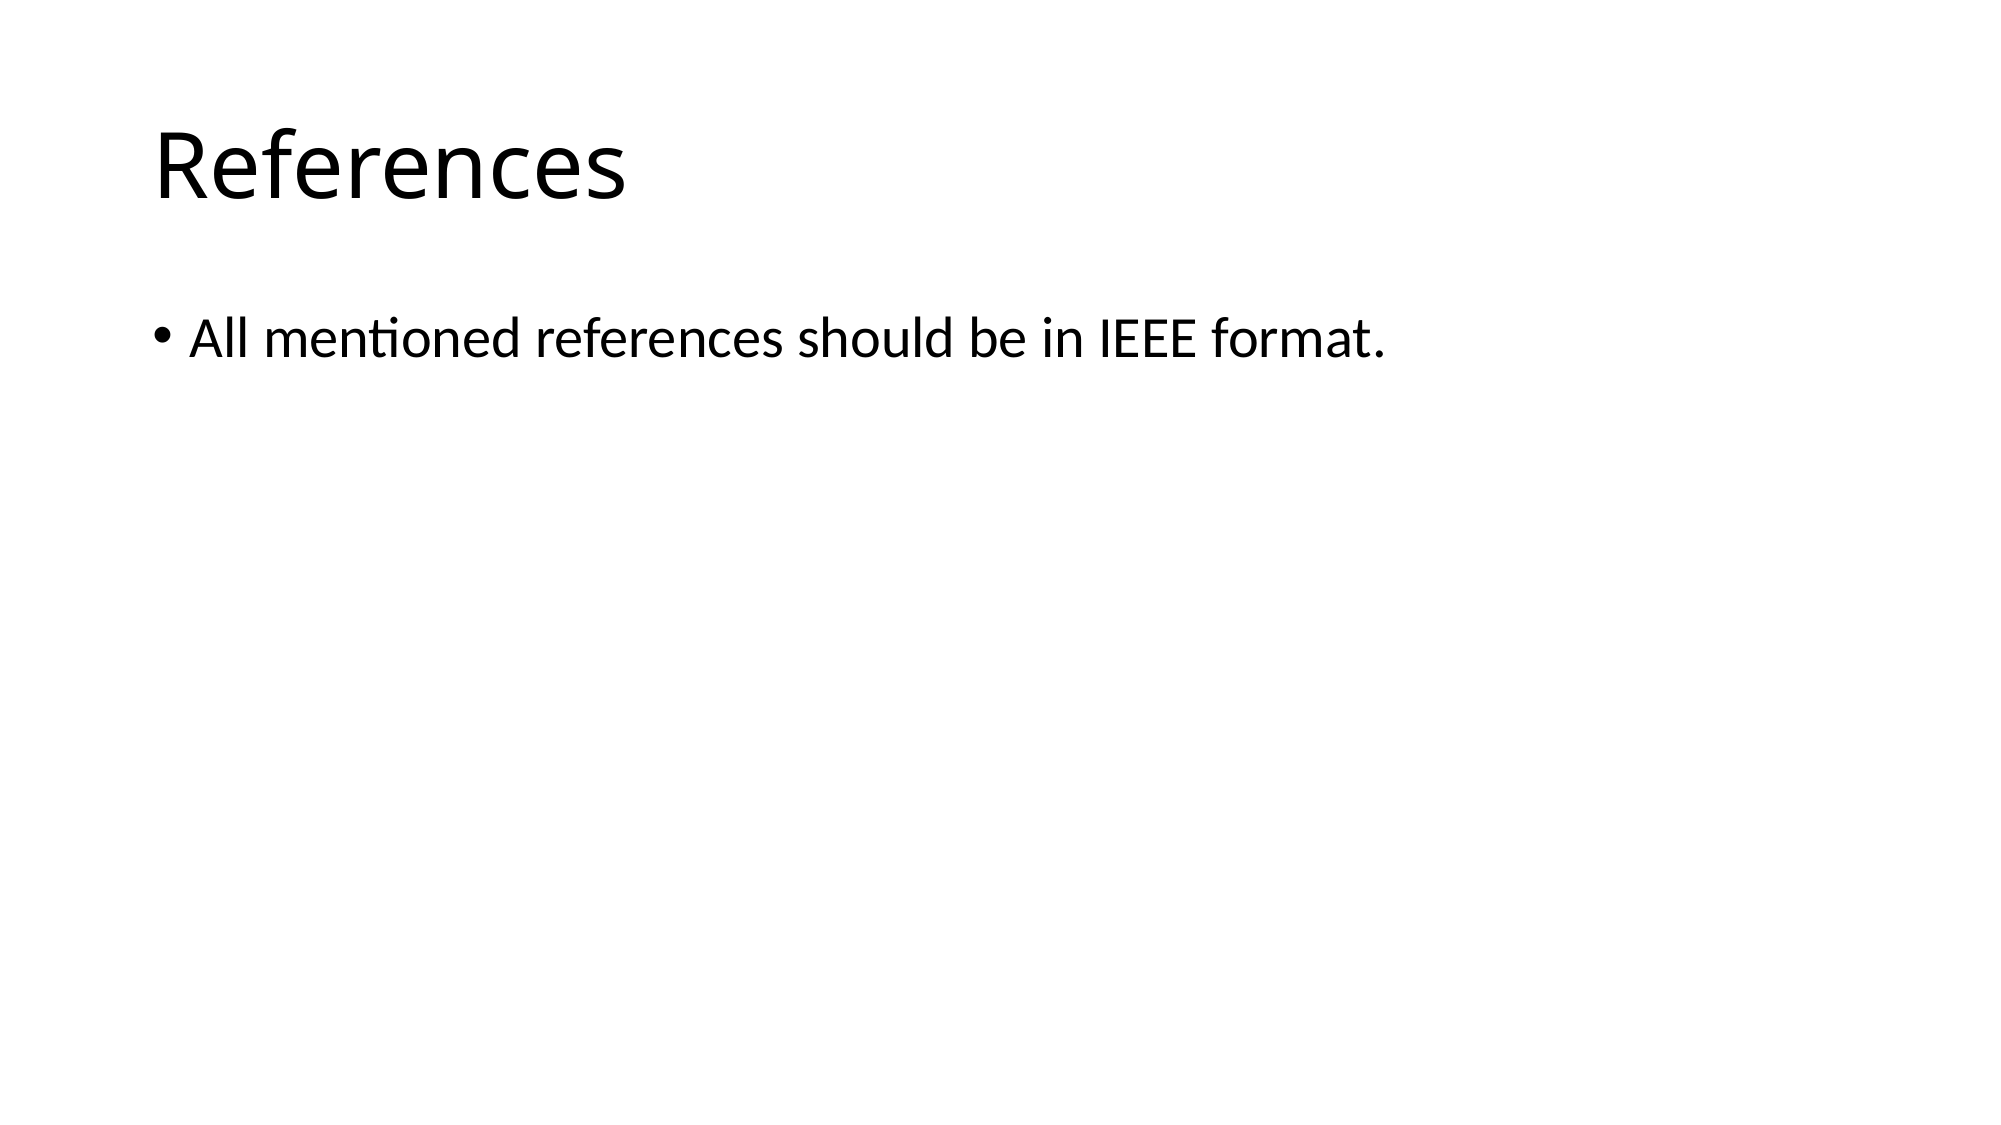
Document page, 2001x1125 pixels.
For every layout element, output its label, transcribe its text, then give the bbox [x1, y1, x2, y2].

list All mentioned references should be in IEEE format. [137, 299, 1863, 1014]
title References [137, 59, 1863, 278]
